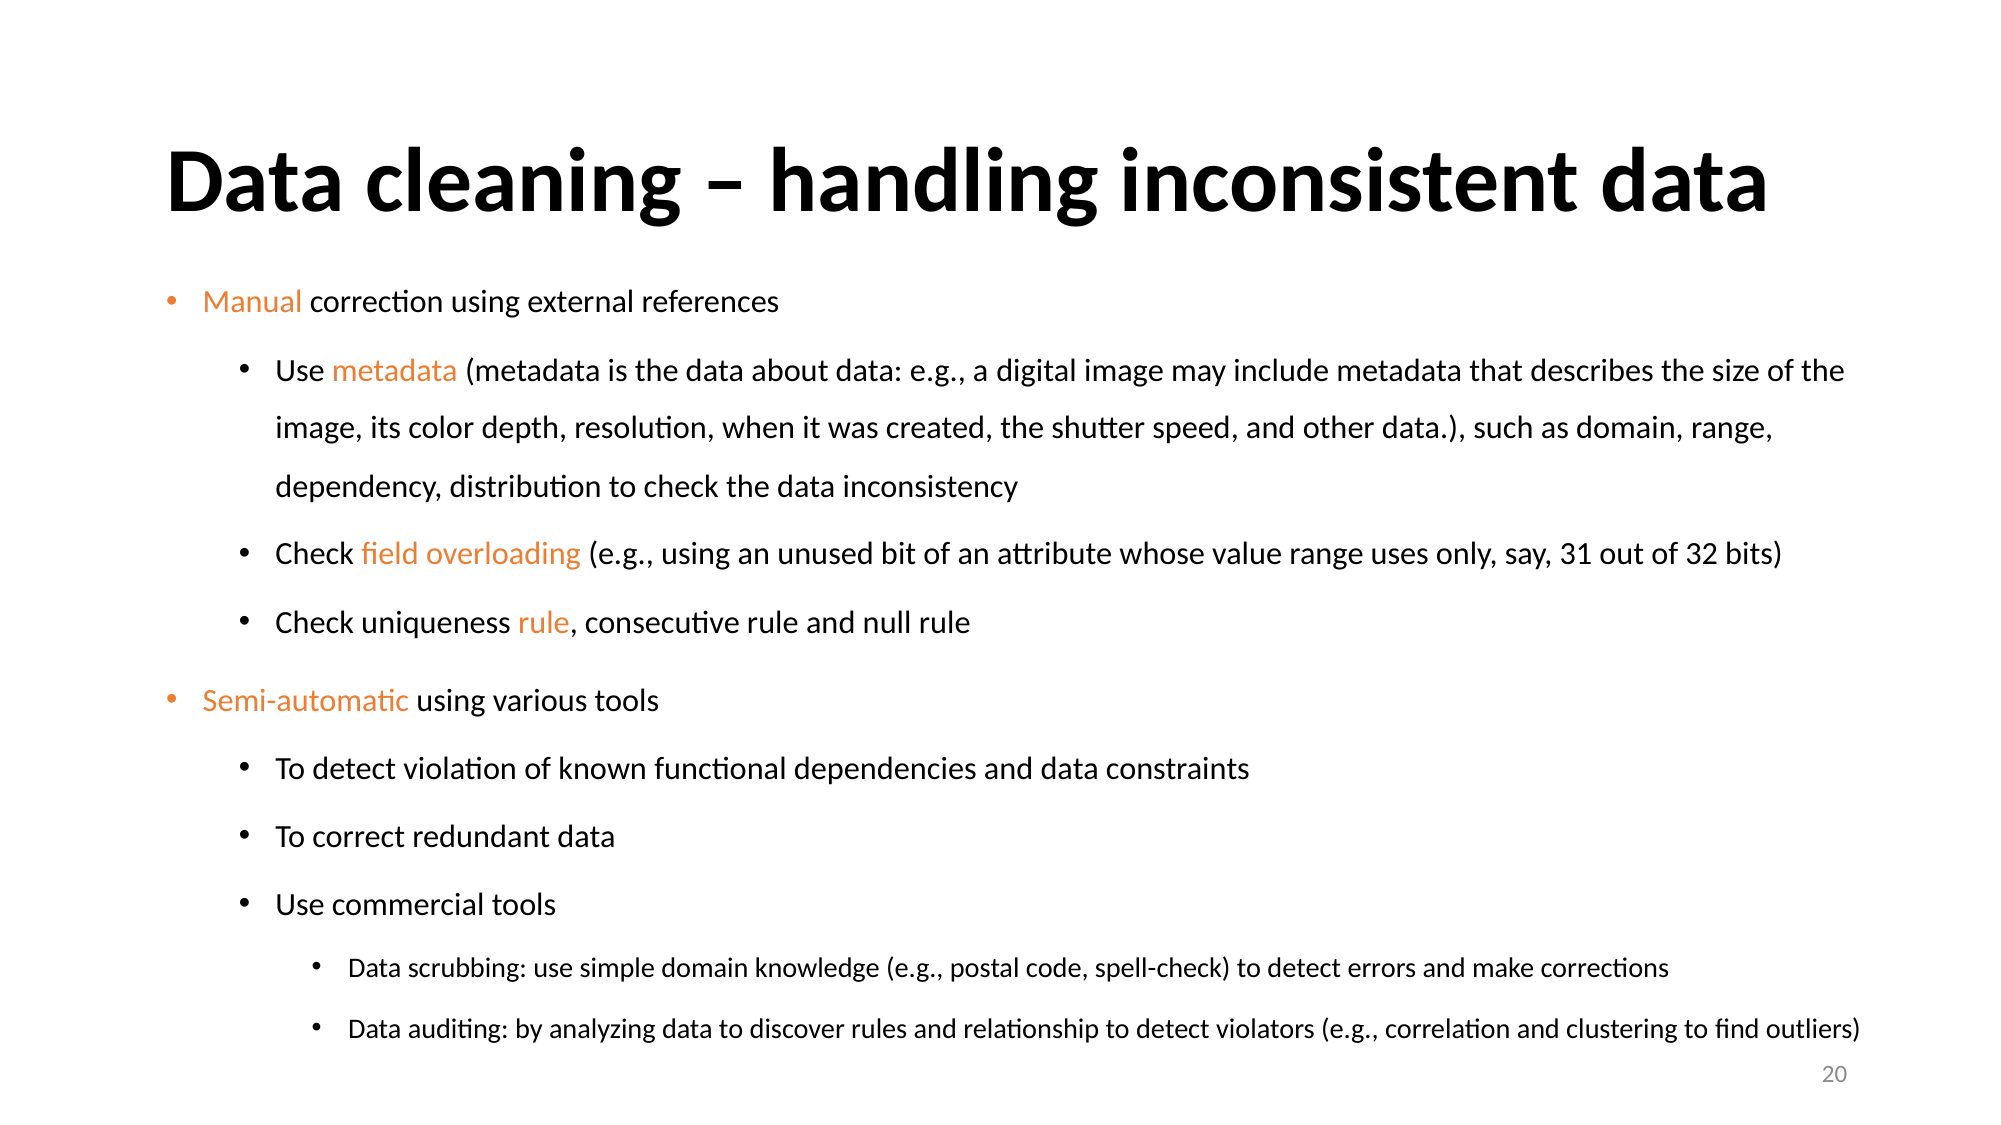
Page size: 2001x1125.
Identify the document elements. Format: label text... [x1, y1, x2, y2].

title Data cleaning – handling inconsistent data [151, 72, 2000, 291]
text_box Manual correction using external references Use metadata (metadata is the data about data: e.g., a digital image may include metadata that describes the size of the image, its color depth, resolution, when it was created, the shutter speed, and other data.), such as domain, range, dependency, distribution to check the data inconsistency Check field overloading (e.g., using an unused bit of an attribute whose value range uses only, say, 31 out of 32 bits) Check uniqueness rule, consecutive rule and null rule Semi-automatic using various tools To detect violation of known functional dependencies and data constraints To correct redundant data Use commercial tools Data scrubbing: use simple domain knowledge (e.g., postal code, spell-check) to detect errors and make corrections Data auditing: by analyzing data to discover rules and relationship to detect violators (e.g., correlation and clustering to find outliers) [151, 253, 1879, 1079]
slide_number 20 [1412, 1079, 1863, 1103]
